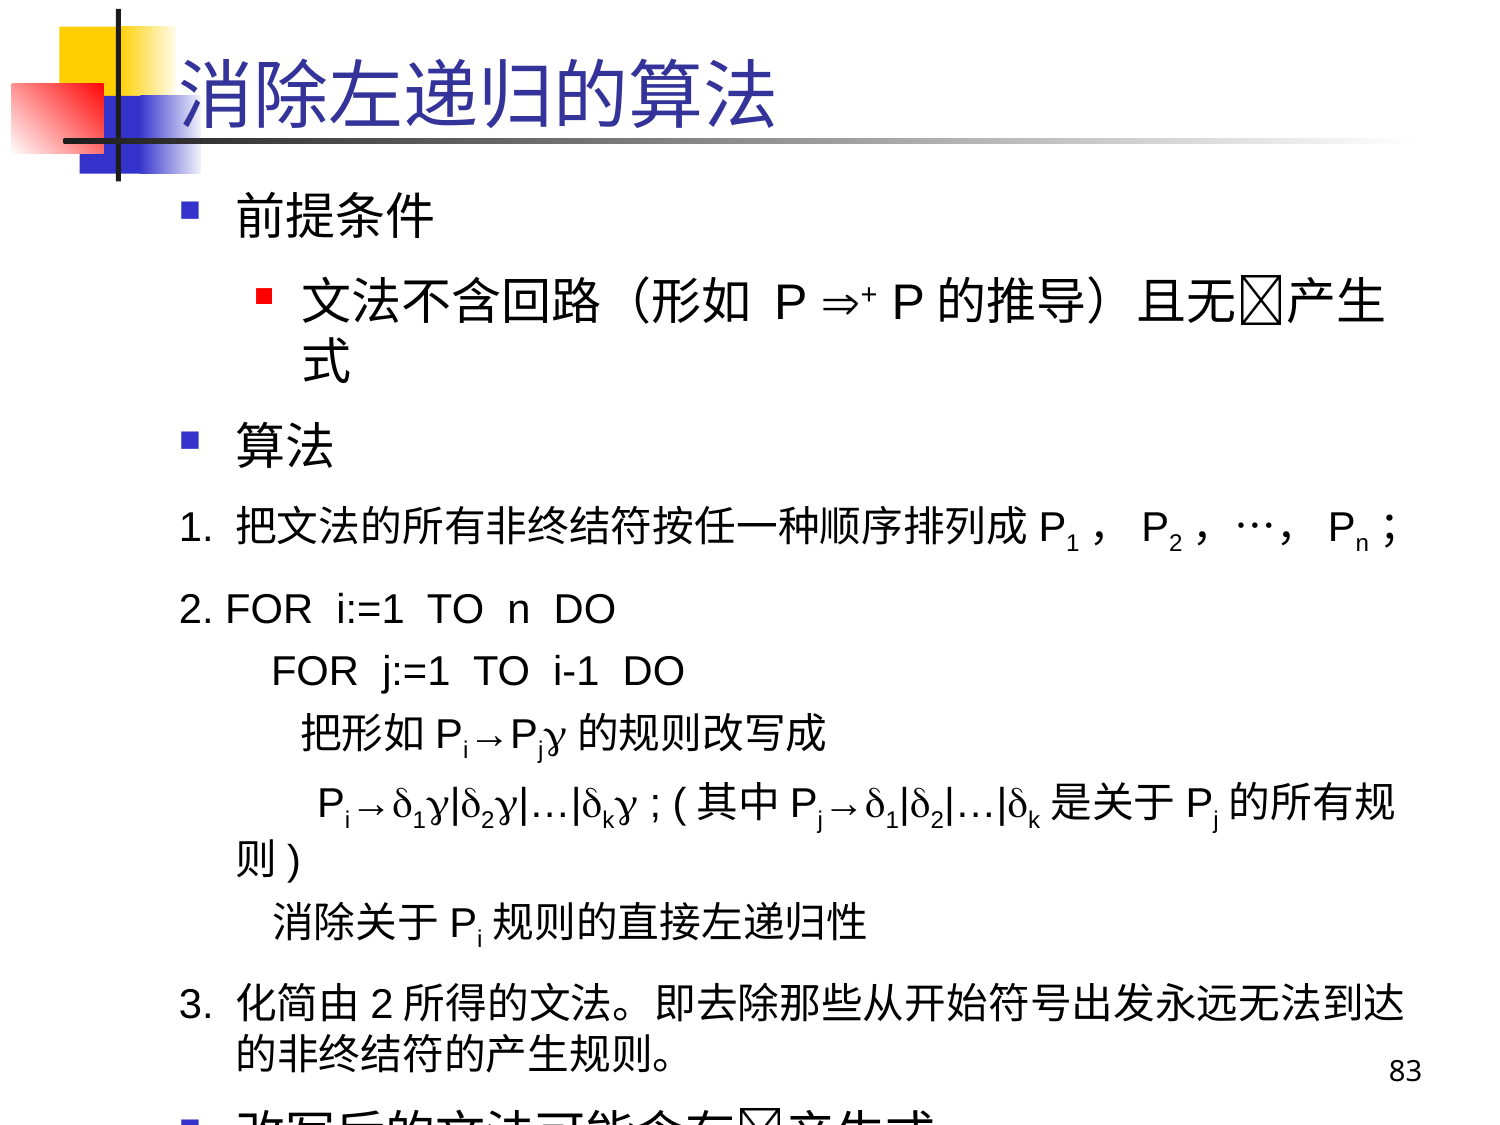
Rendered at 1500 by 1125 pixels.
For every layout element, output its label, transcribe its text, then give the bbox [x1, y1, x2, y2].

list 前提条件 文法不含回路（形如 P + P的推导）且无产生式 算法 1. 把文法的所有非终结符按任一种顺序排列成P1，P2，…，Pn； 2. FOR i:=1 TO n DO FOR j:=1 TO i-1 DO 把形如Pi→Pj的规则改写成 Pi→1|2|…|k ; (其中Pj→1|2|…|k是关于Pj的所有规则) 消除关于Pi规则的直接左递归性 3. 化简由2所得的文法。即去除那些从开始符号出发永远无法到达的非终结符的产生规则。 改写后的文法可能含有产生式。 [163, 177, 1440, 1024]
slide_number 83 [1124, 1023, 1438, 1100]
title 消除左递归的算法 [163, 30, 1443, 146]
